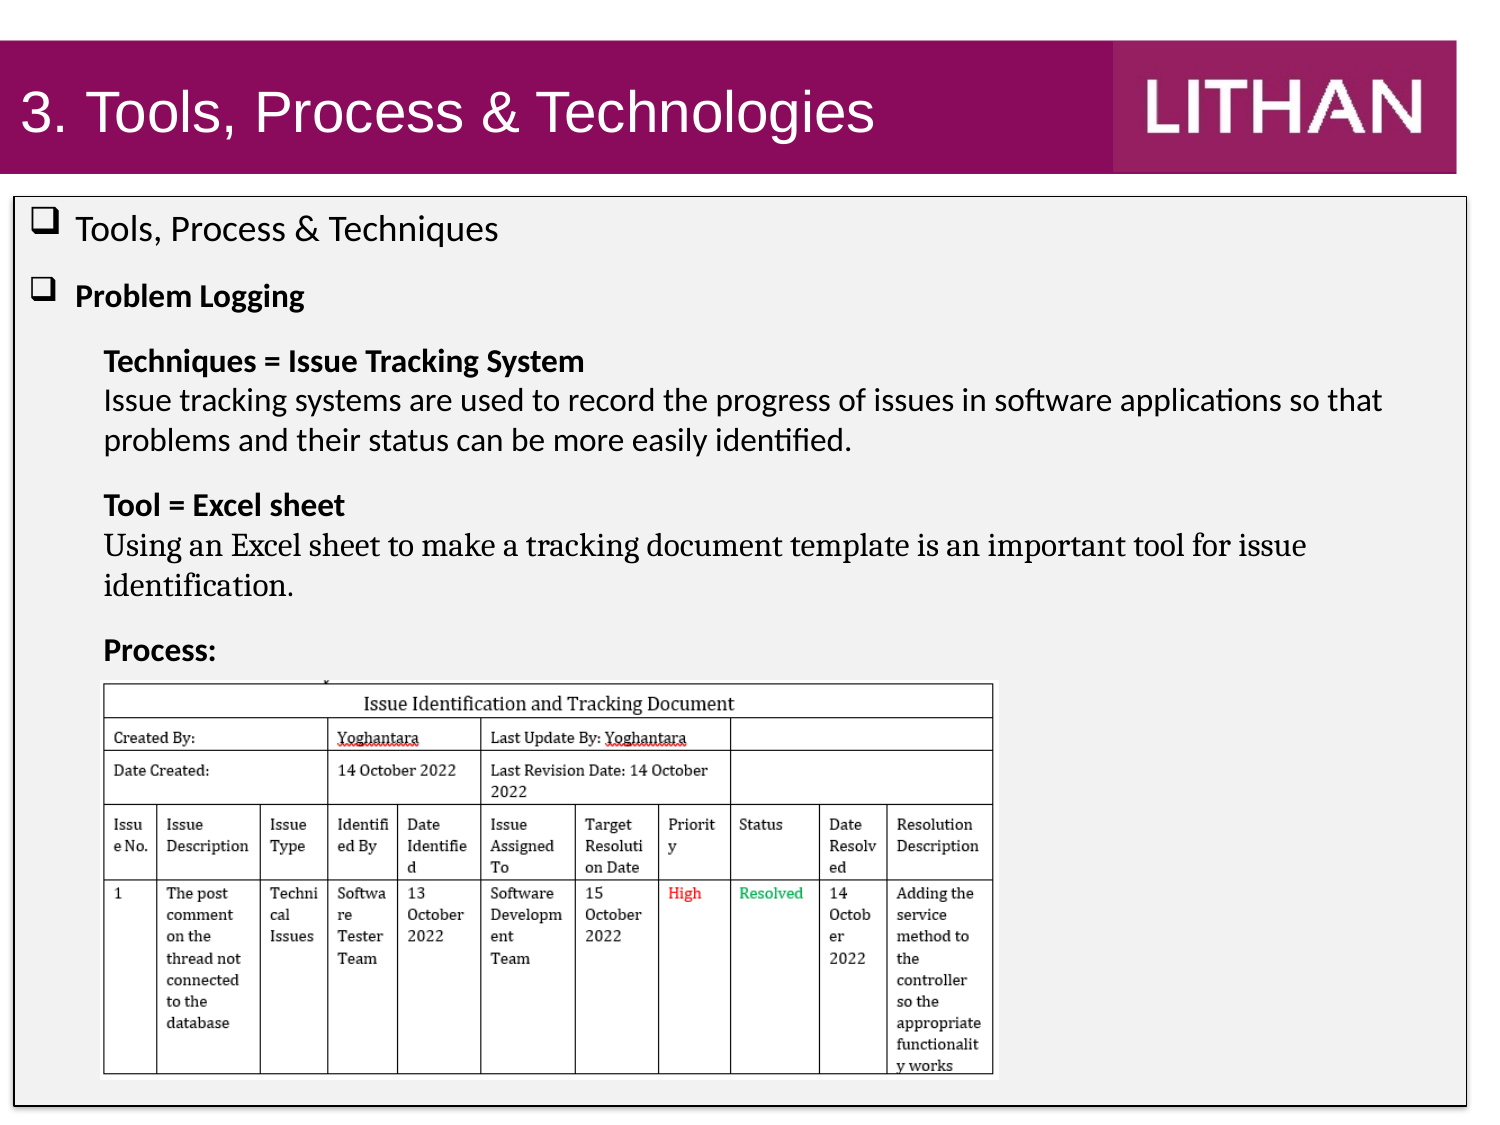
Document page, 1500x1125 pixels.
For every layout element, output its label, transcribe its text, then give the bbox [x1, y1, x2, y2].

text_box 3. Tools, Process & Technologies [5, 66, 1104, 152]
picture [0, 37, 1460, 178]
picture [100, 680, 999, 1080]
text_box Tools, Process & Techniques Problem Logging Techniques = Issue Tracking System Issue tracking systems are used to record the progress of issues in software applications so that problems and their status can be more easily identified. Tool = Excel sheet Using an Excel sheet to make a tracking document template is an important tool for issue identification. Process: [13, 196, 1467, 1107]
